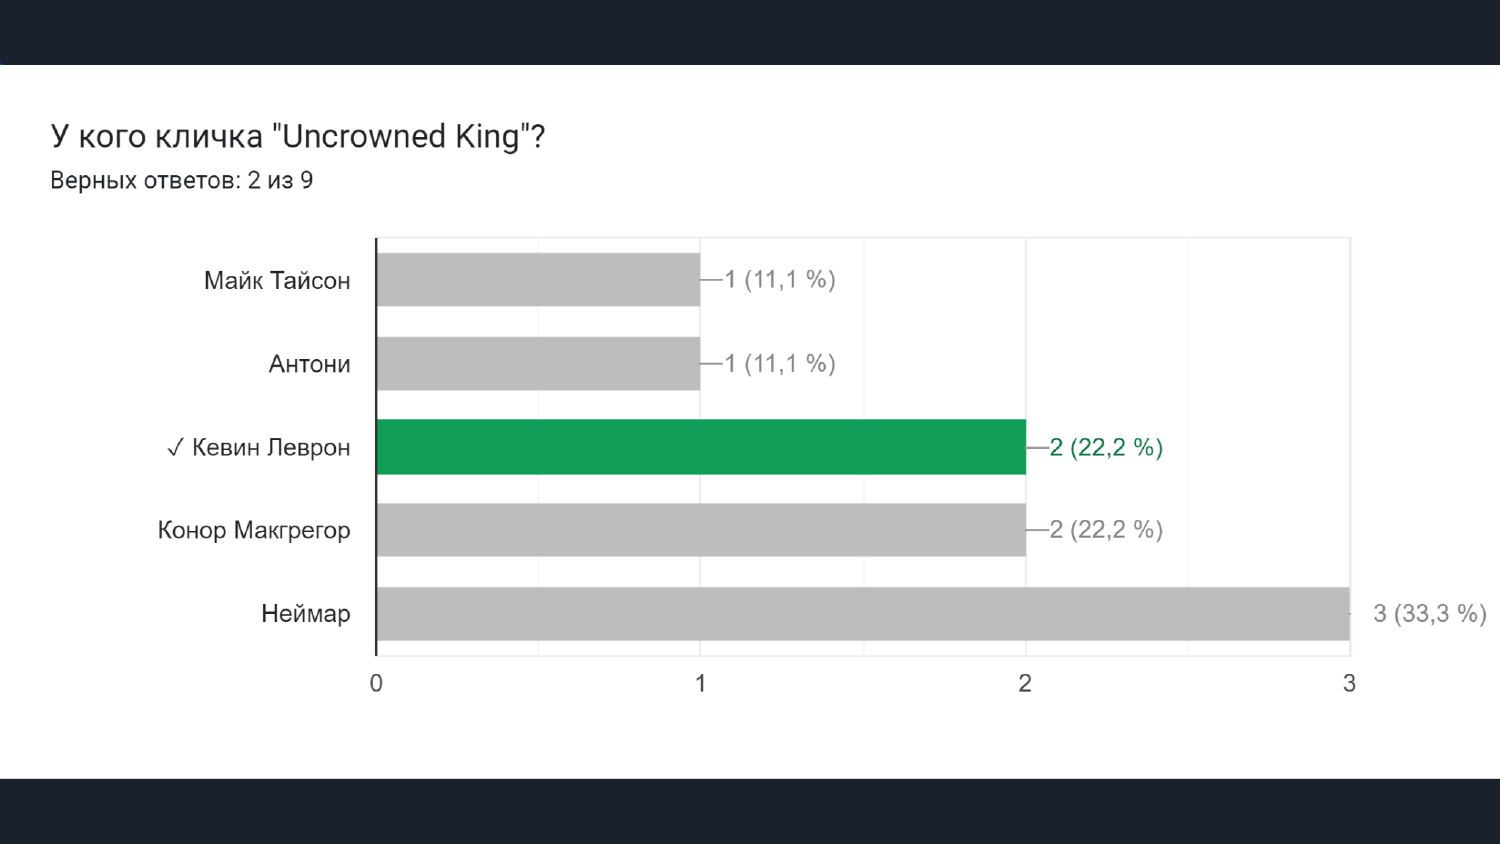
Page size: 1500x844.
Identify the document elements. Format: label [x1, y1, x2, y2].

picture [0, 64, 1500, 779]
